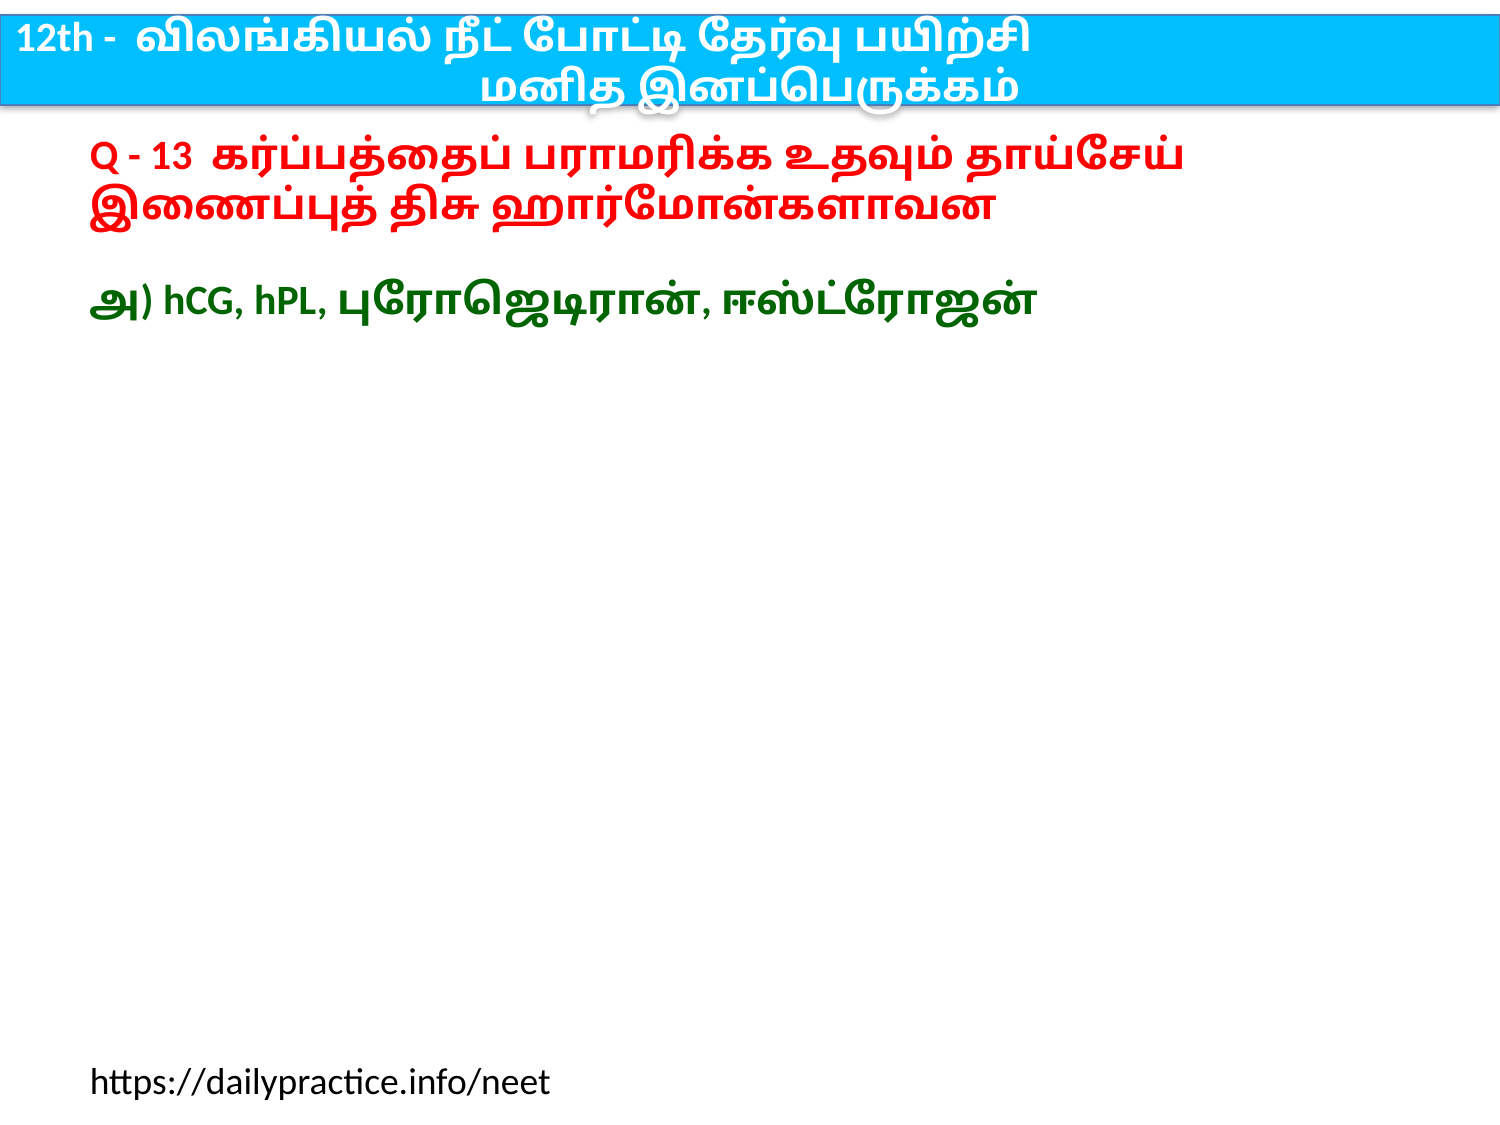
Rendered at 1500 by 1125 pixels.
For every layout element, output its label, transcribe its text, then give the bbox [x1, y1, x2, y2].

text_box https://dailypractice.info/neet [74, 1049, 675, 1110]
text_box Q - 13 கர்ப்பத்தைப் பராமரிக்க உதவும் தாய்சேய் இணைப்புத் திசு ஹார்மோன்களாவன அ) hCG, hPL, புரோஜெடிரான், ஈஸ்ட்ரோஜன் [74, 75, 1275, 330]
text_box 12th - விலங்கியல் நீட் போட்டி தேர்வு பயிற்சி மனித இனப்பெருக்கம் [0, 14, 1500, 106]
